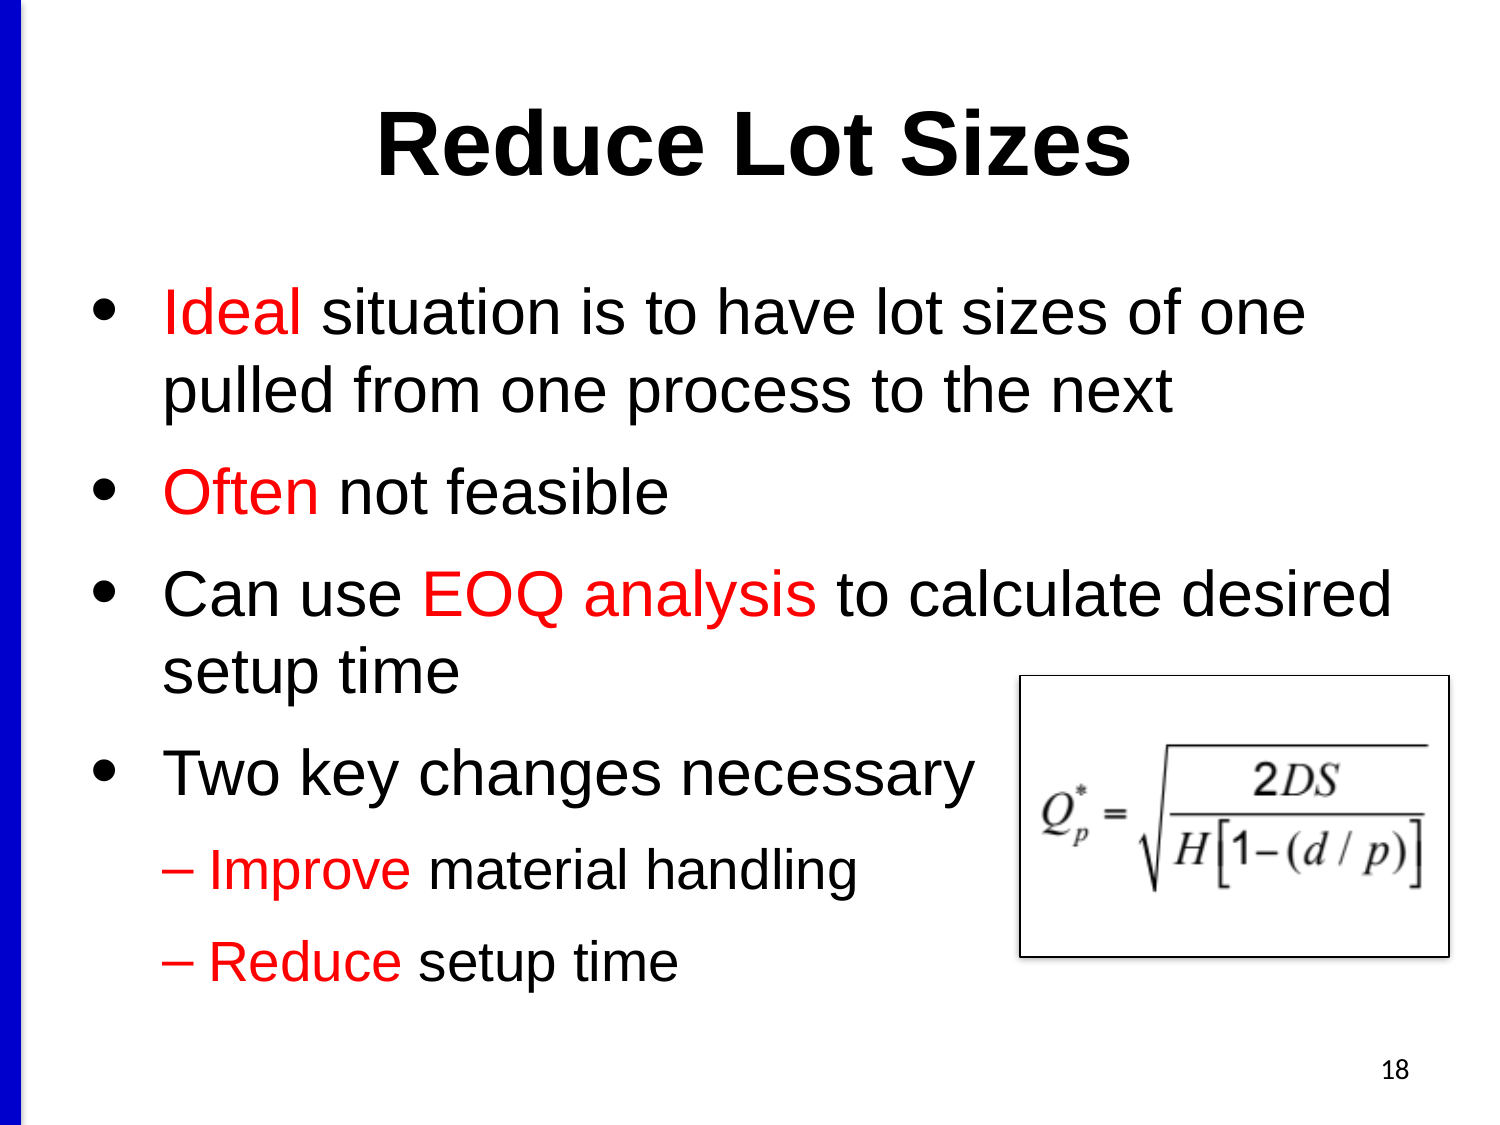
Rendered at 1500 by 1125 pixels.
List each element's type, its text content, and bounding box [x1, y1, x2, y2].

slide_number 18 [1074, 1042, 1425, 1103]
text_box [1019, 675, 1450, 958]
list Ideal situation is to have lot sizes of one pulled from one process to the next Often not feasible Can use EOQ analysis to calculate desired setup time Two key changes necessary Improve material handling Reduce setup time [75, 262, 1425, 1005]
title Reduce Lot Sizes [10, 45, 1500, 233]
